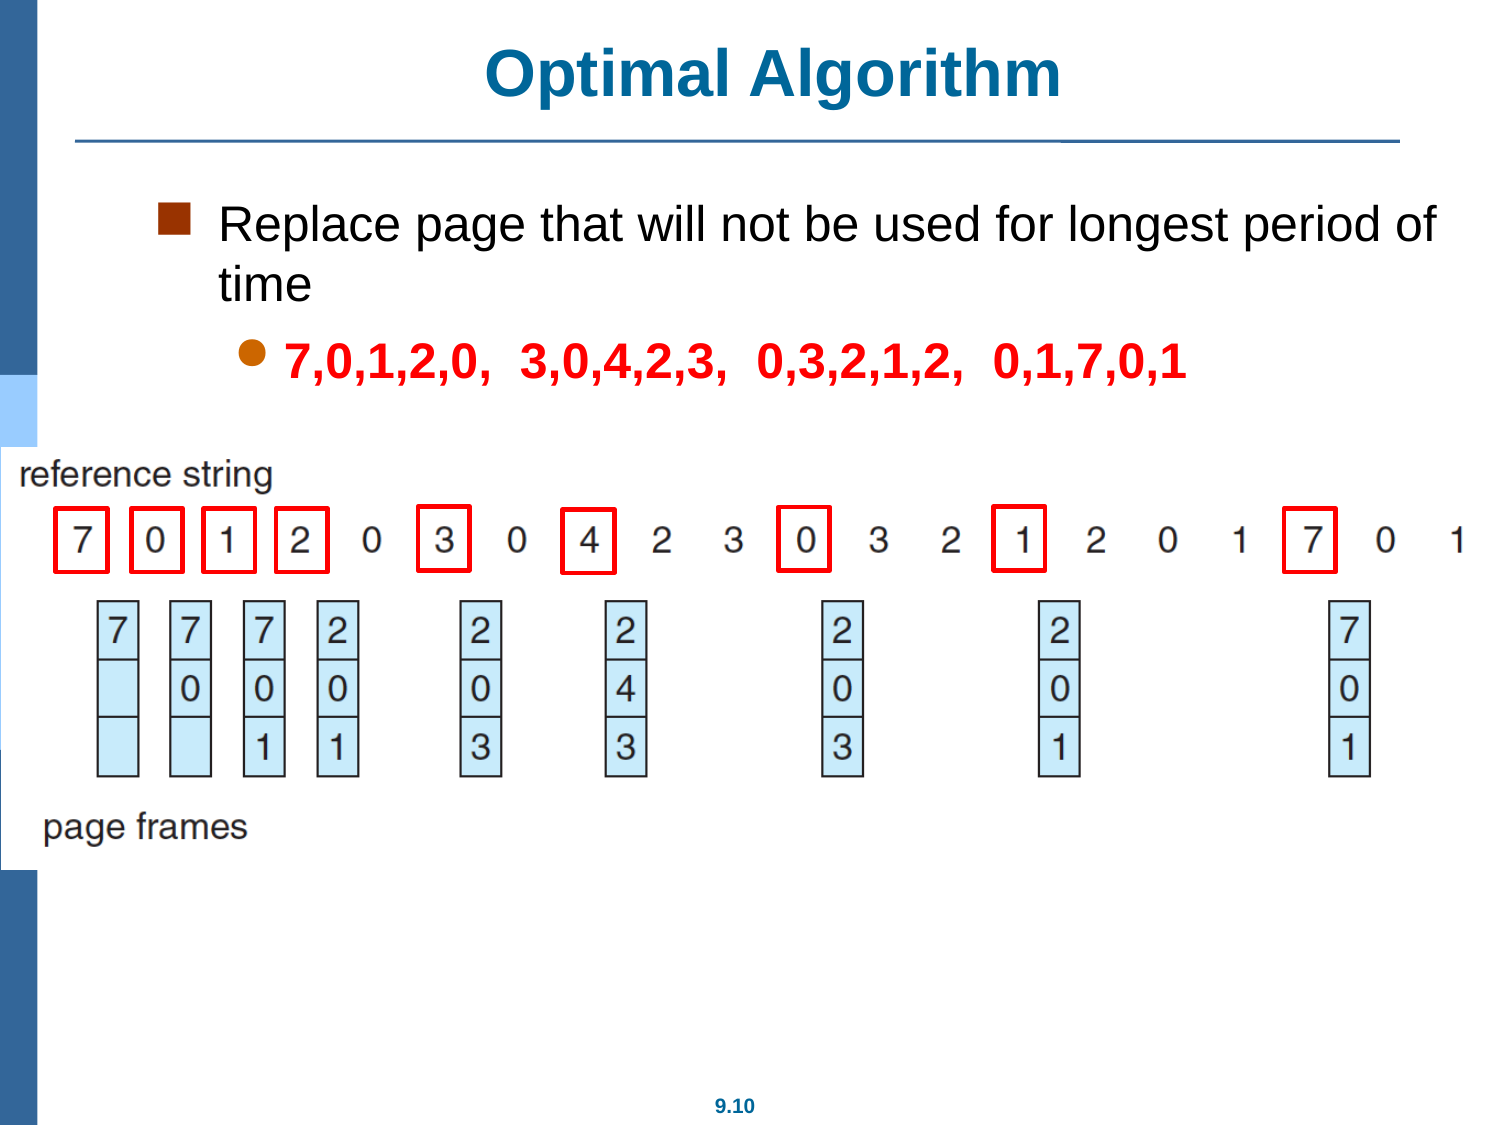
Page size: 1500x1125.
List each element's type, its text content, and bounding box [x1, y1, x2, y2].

list Replace page that will not be used for longest period of time 7,0,1,2,0, 3,0,4,2,3, 0,3,2,1,2, 0,1,7,0,1 [146, 183, 1497, 445]
picture [1, 447, 1500, 870]
title Optimal Algorithm [122, 22, 1425, 118]
